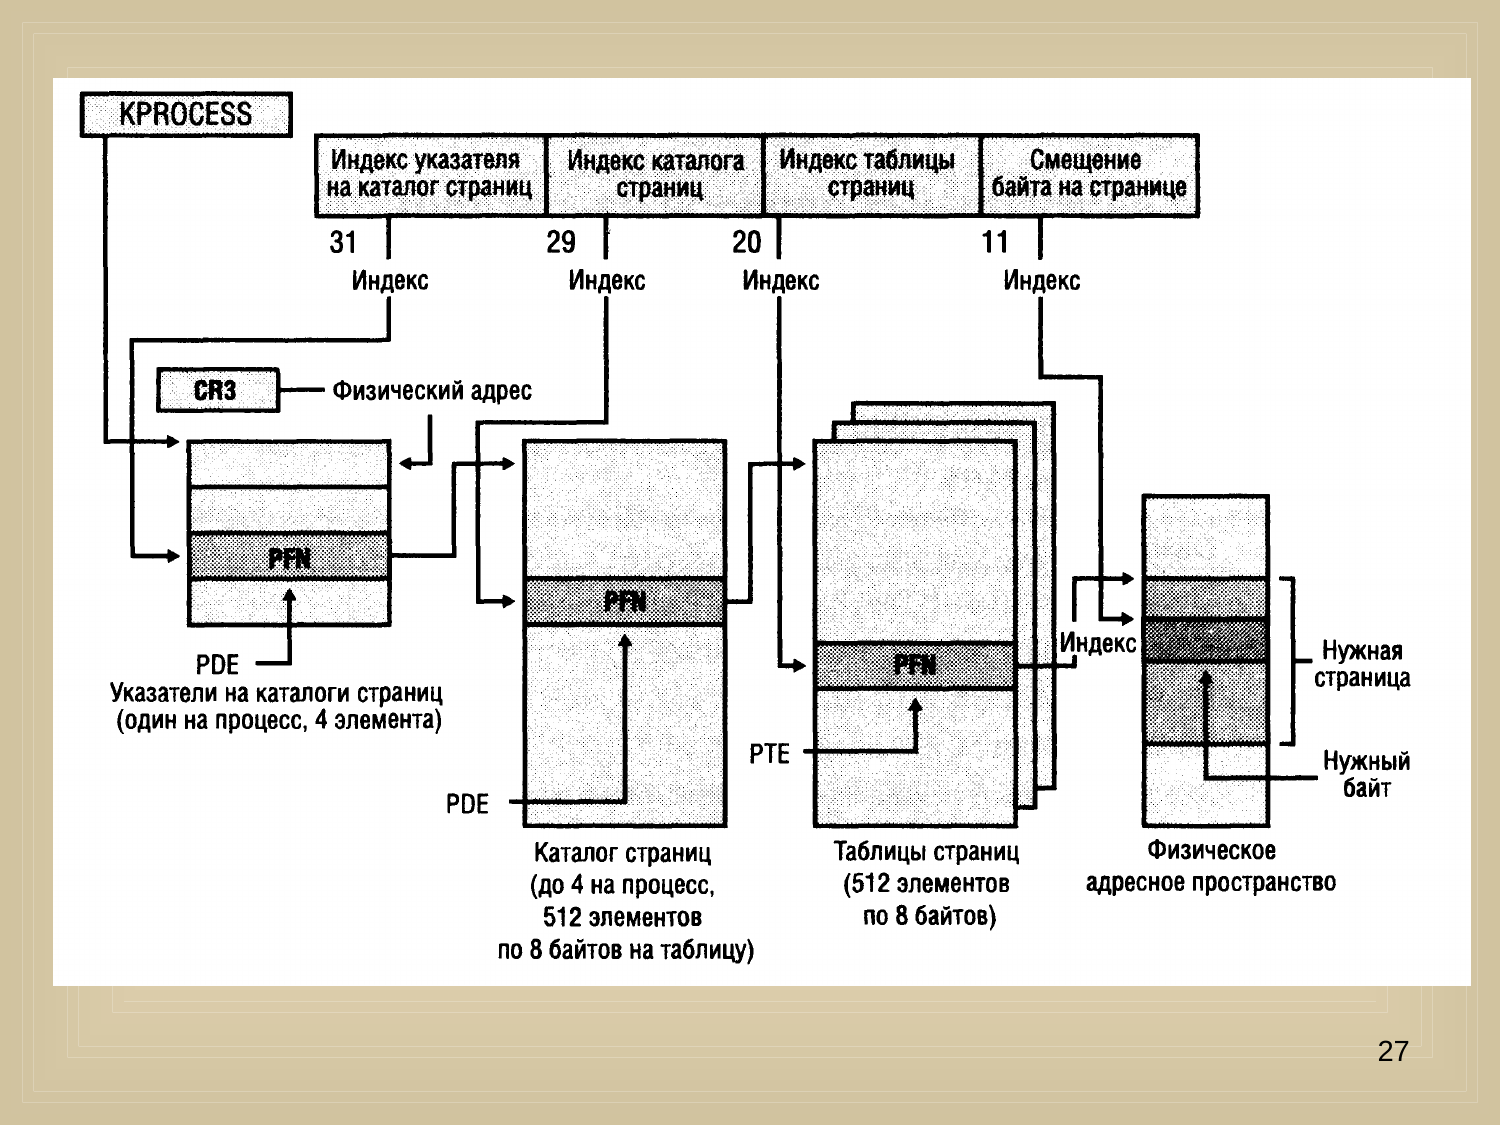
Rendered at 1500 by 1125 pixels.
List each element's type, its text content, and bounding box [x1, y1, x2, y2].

picture [52, 77, 1471, 986]
slide_number 27 [1074, 1024, 1426, 1103]
